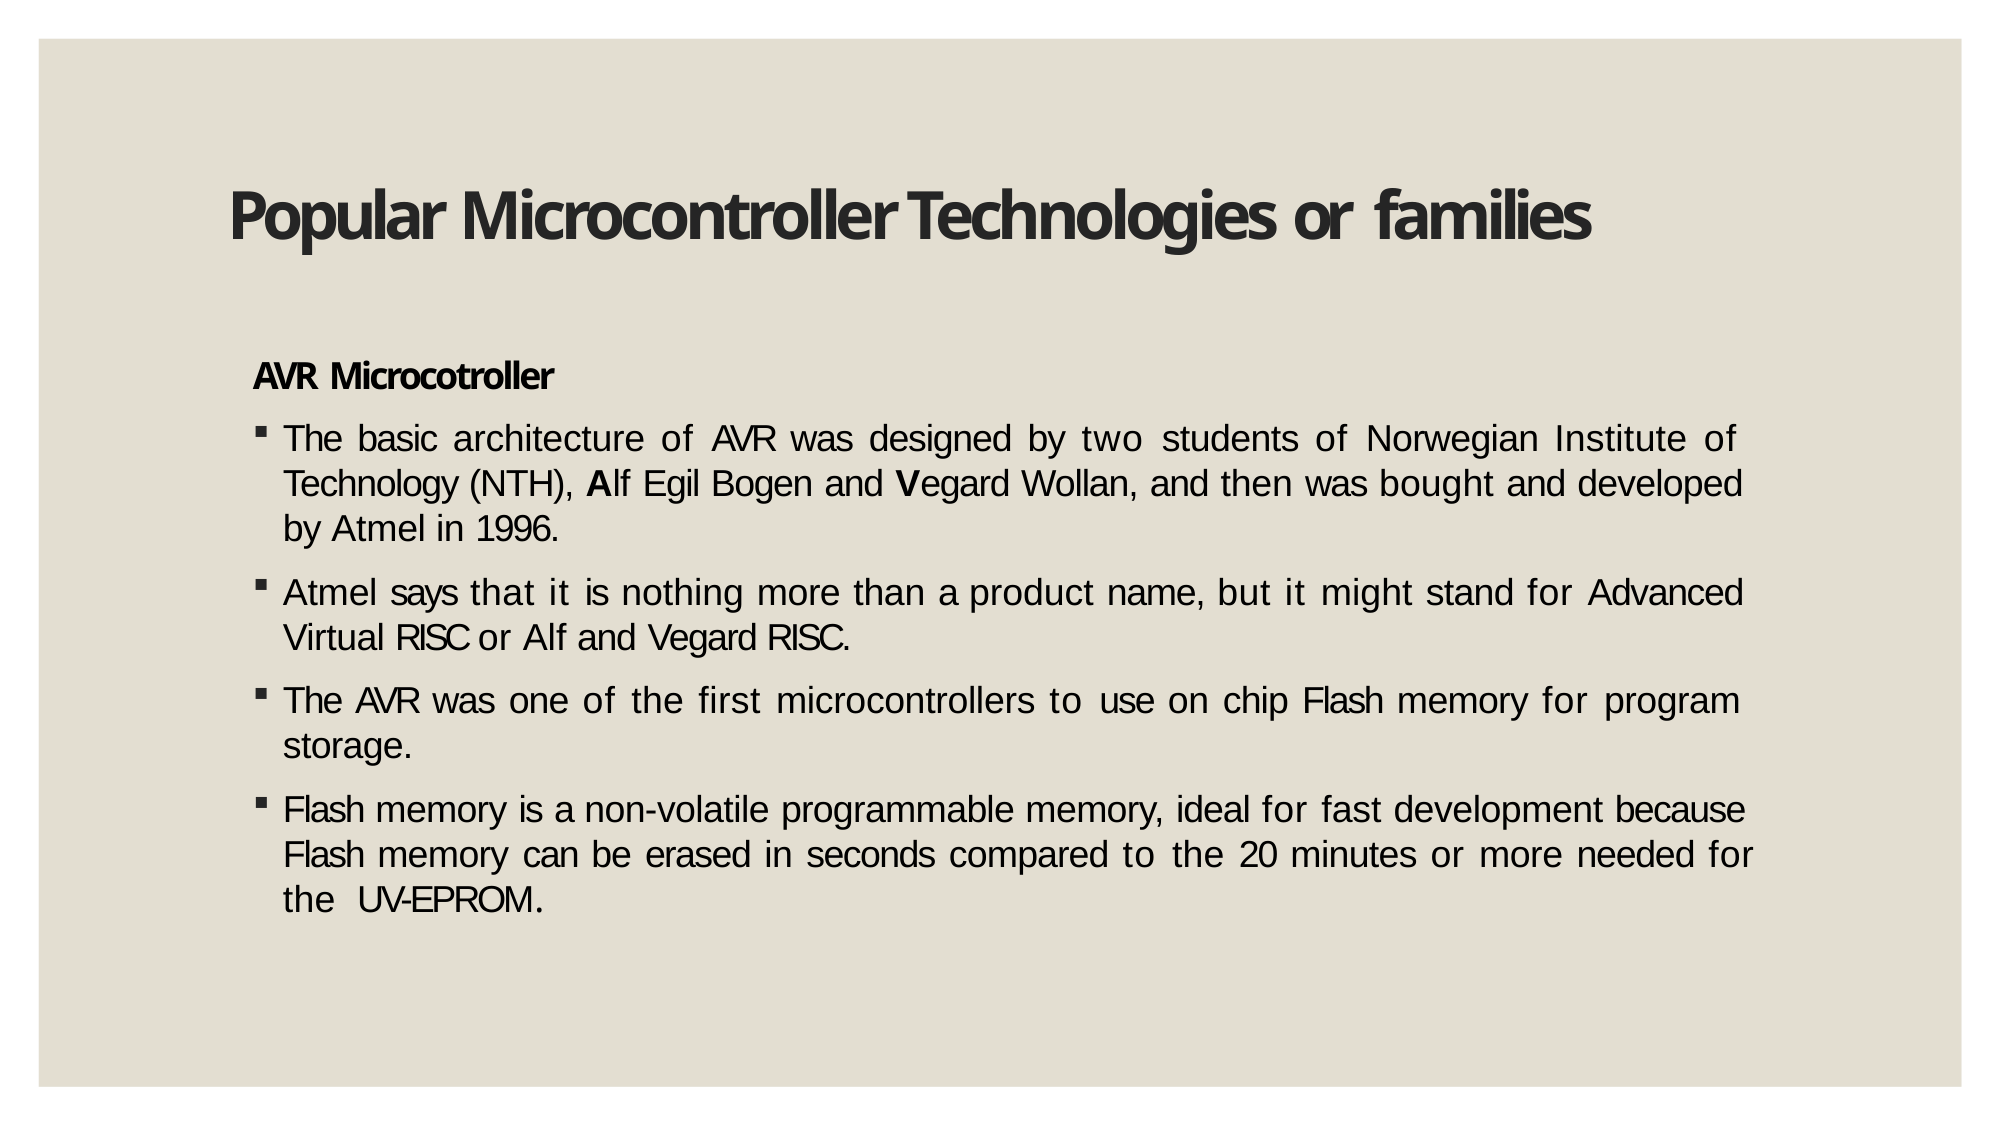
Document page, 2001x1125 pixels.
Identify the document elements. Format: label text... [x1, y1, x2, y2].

text_box AVR Microcotroller The basic architecture of AVR was designed by two students of Norwegian Institute of Technology (NTH), Alf Egil Bogen and Vegard Wollan, and then was bought and developed by Atmel in 1996. Atmel says that it is nothing more than a product name, but it might stand for Advanced Virtual RISC or Alf and Vegard RISC. The AVR was one of the first microcontrollers to use on chip Flash memory for program storage. Flash memory is a non-volatile programmable memory, ideal for fast development because Flash memory can be erased in seconds compared to the 20 minutes or more needed for the UV-EPROM. [250, 332, 1756, 920]
picture [38, 38, 1962, 1087]
title Popular Microcontroller Technologies or families [225, 170, 1775, 361]
